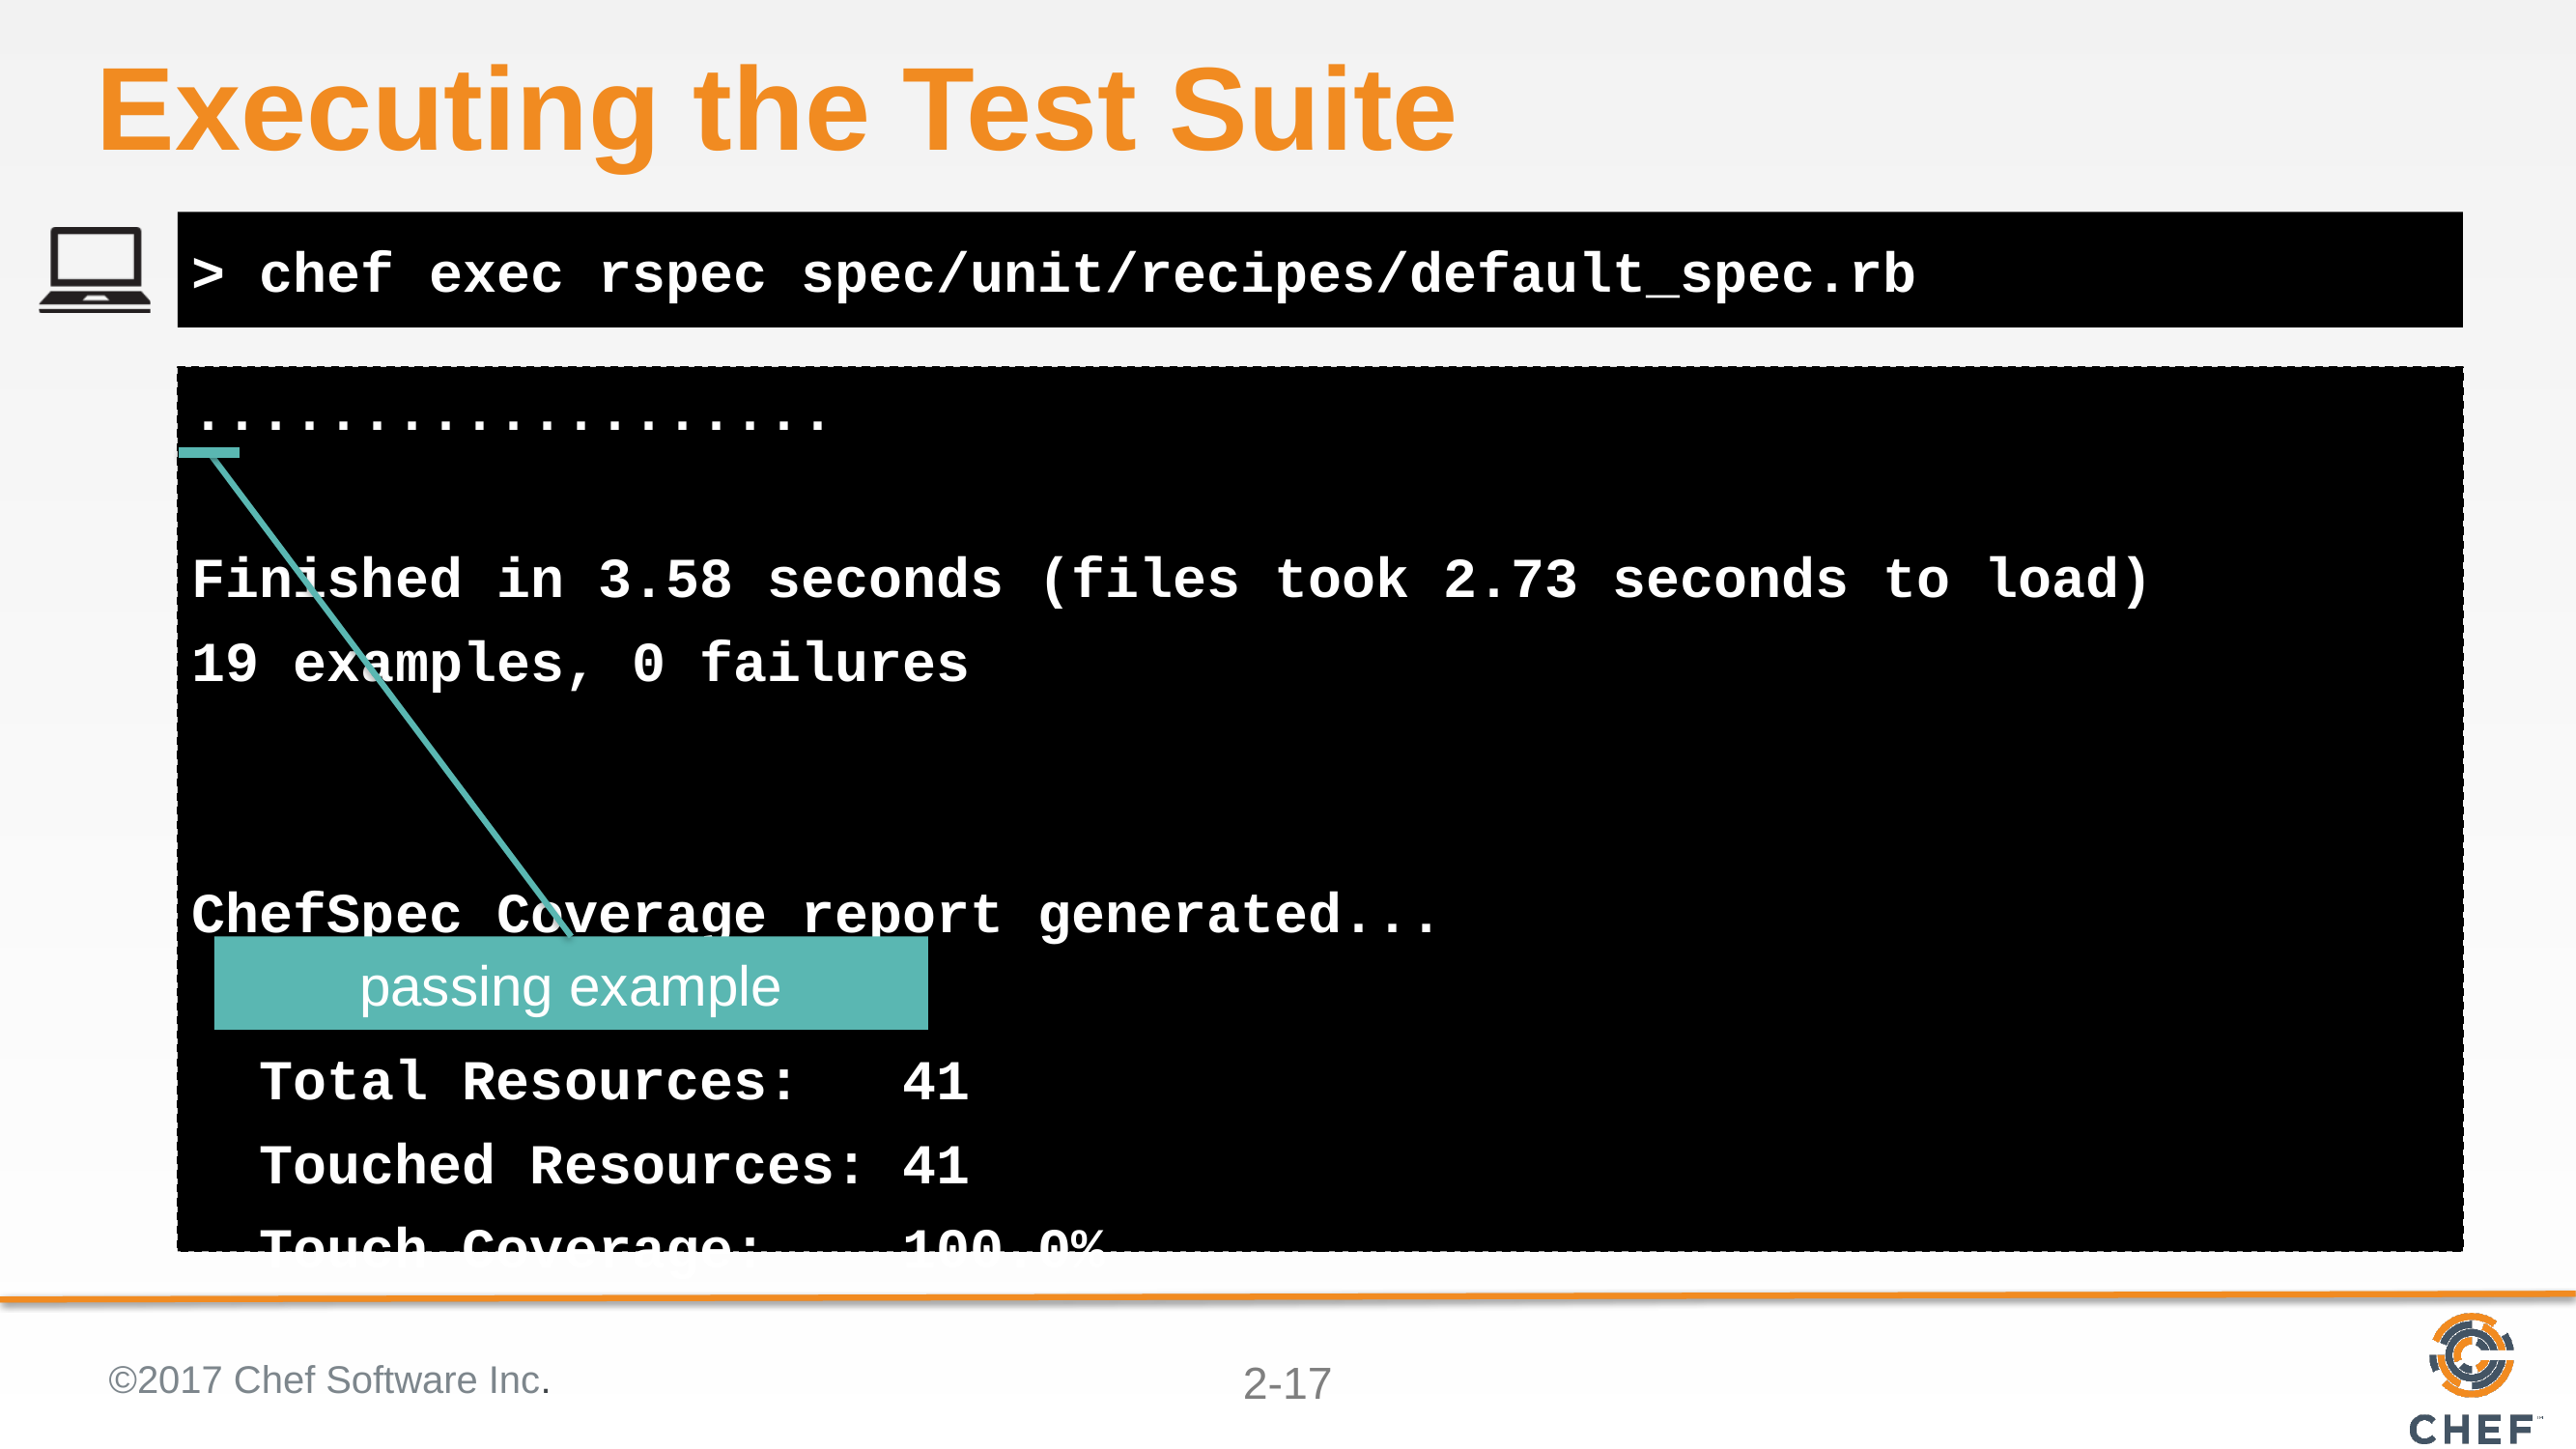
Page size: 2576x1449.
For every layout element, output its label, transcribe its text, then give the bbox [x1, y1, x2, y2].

list ................... Finished in 3.58 seconds (files took 2.73 seconds to load) 19 examples, 0 failures ChefSpec Coverage report generated... Total Resources: 41 Touched Resources: 41 Touch Coverage: 100.0% [177, 366, 2464, 1252]
picture [2399, 1297, 2551, 1449]
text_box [209, 451, 572, 937]
text_box passing example [213, 936, 928, 1030]
title Executing the Test Suite [96, 48, 2463, 180]
list > chef exec rspec spec/unit/recipes/default_spec.rb [177, 212, 2463, 327]
